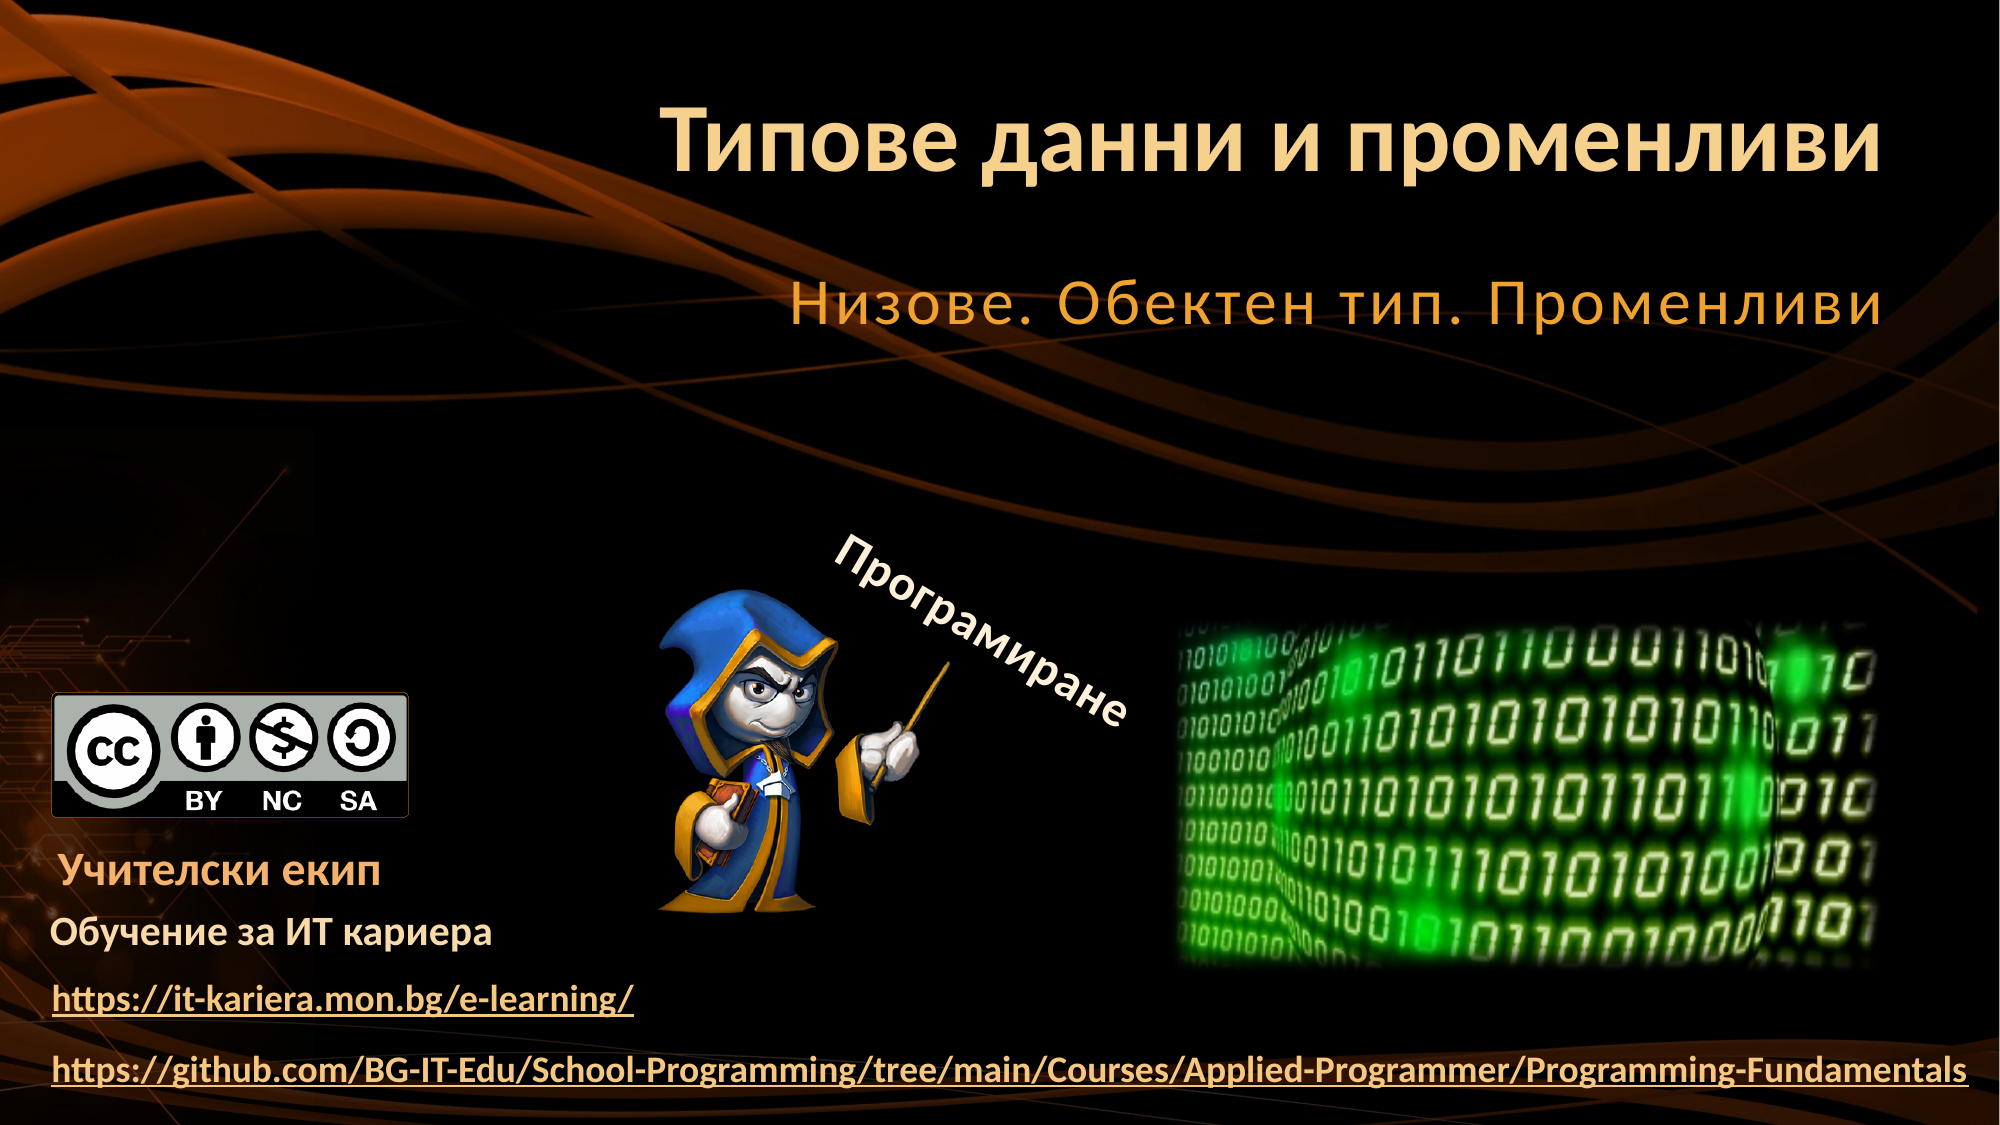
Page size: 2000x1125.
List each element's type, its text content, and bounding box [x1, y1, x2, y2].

title Типове данни и променливи [587, 75, 1885, 205]
text_box https://github.com/BG-IT-Edu/School-Programming/tree/main/Courses/Applied-Programmer/Programming-Fundamentals [45, 1038, 1996, 1096]
subtitle Низове. Обектен тип. Променливи [587, 254, 1885, 387]
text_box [43, 587, 953, 1034]
picture [0, 0, 2000, 1125]
text_box Програмиране [802, 507, 1165, 759]
